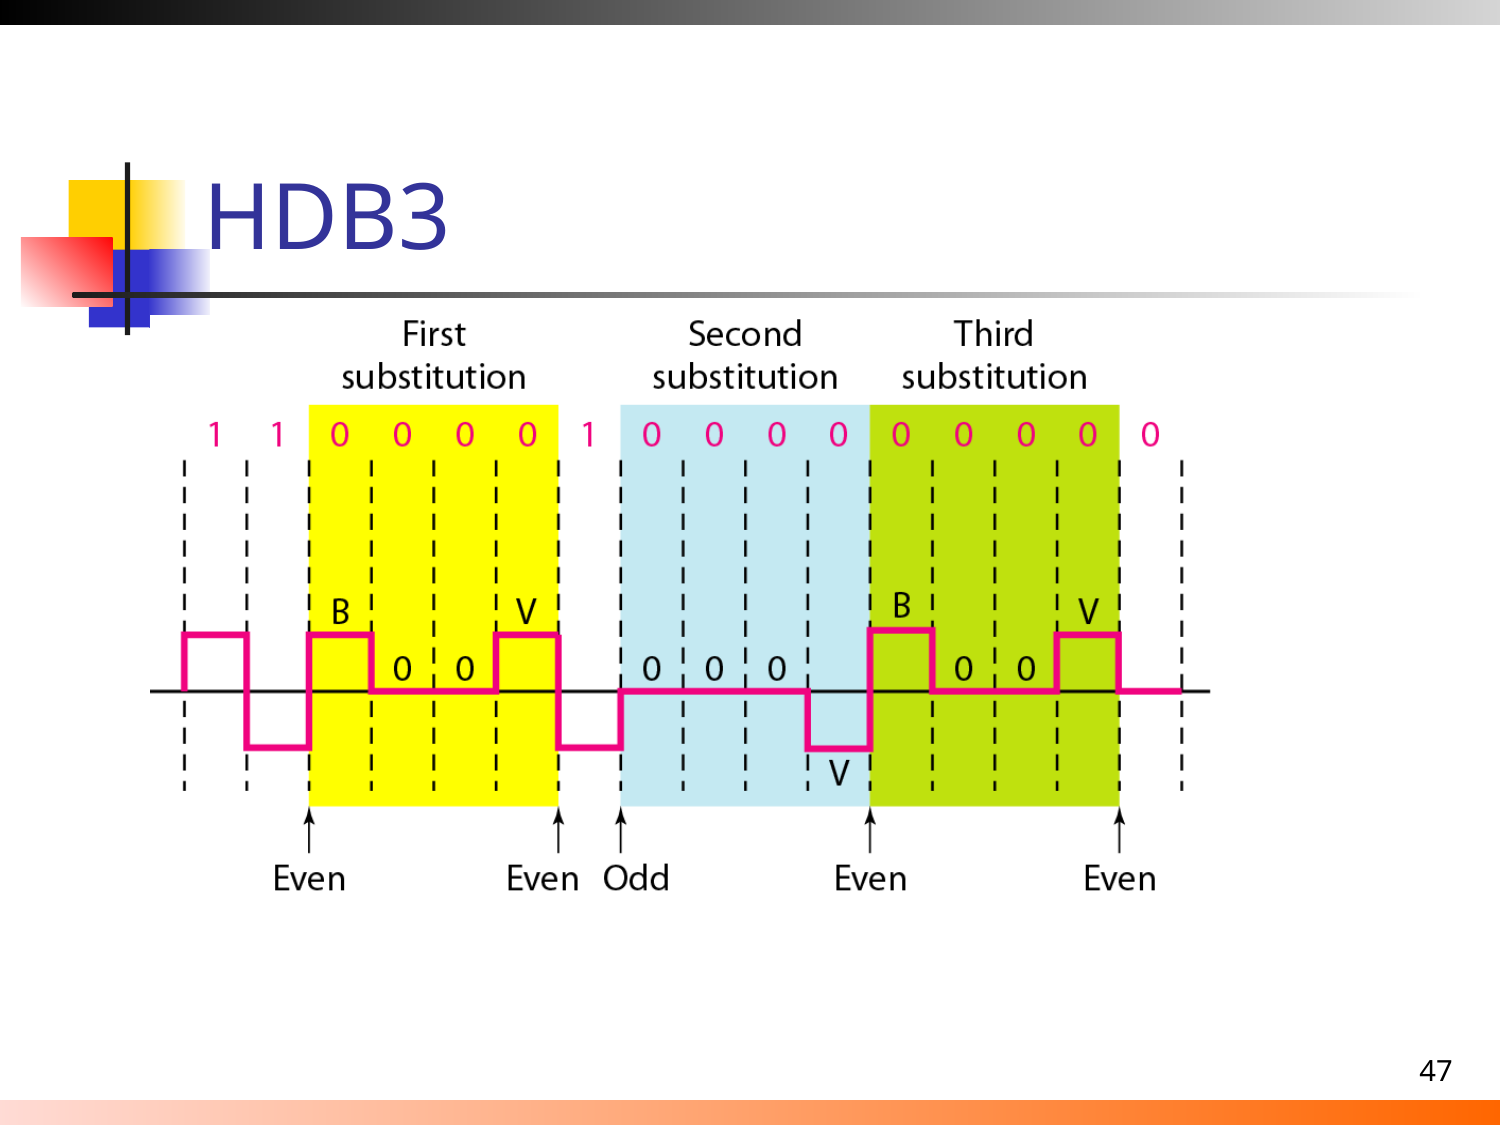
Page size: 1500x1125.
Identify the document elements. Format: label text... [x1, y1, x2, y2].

title HDB3 [188, 34, 1468, 276]
title B8ZS [574, 1100, 579, 1125]
picture [149, 315, 1211, 901]
slide_number 47 [1154, 1023, 1468, 1100]
